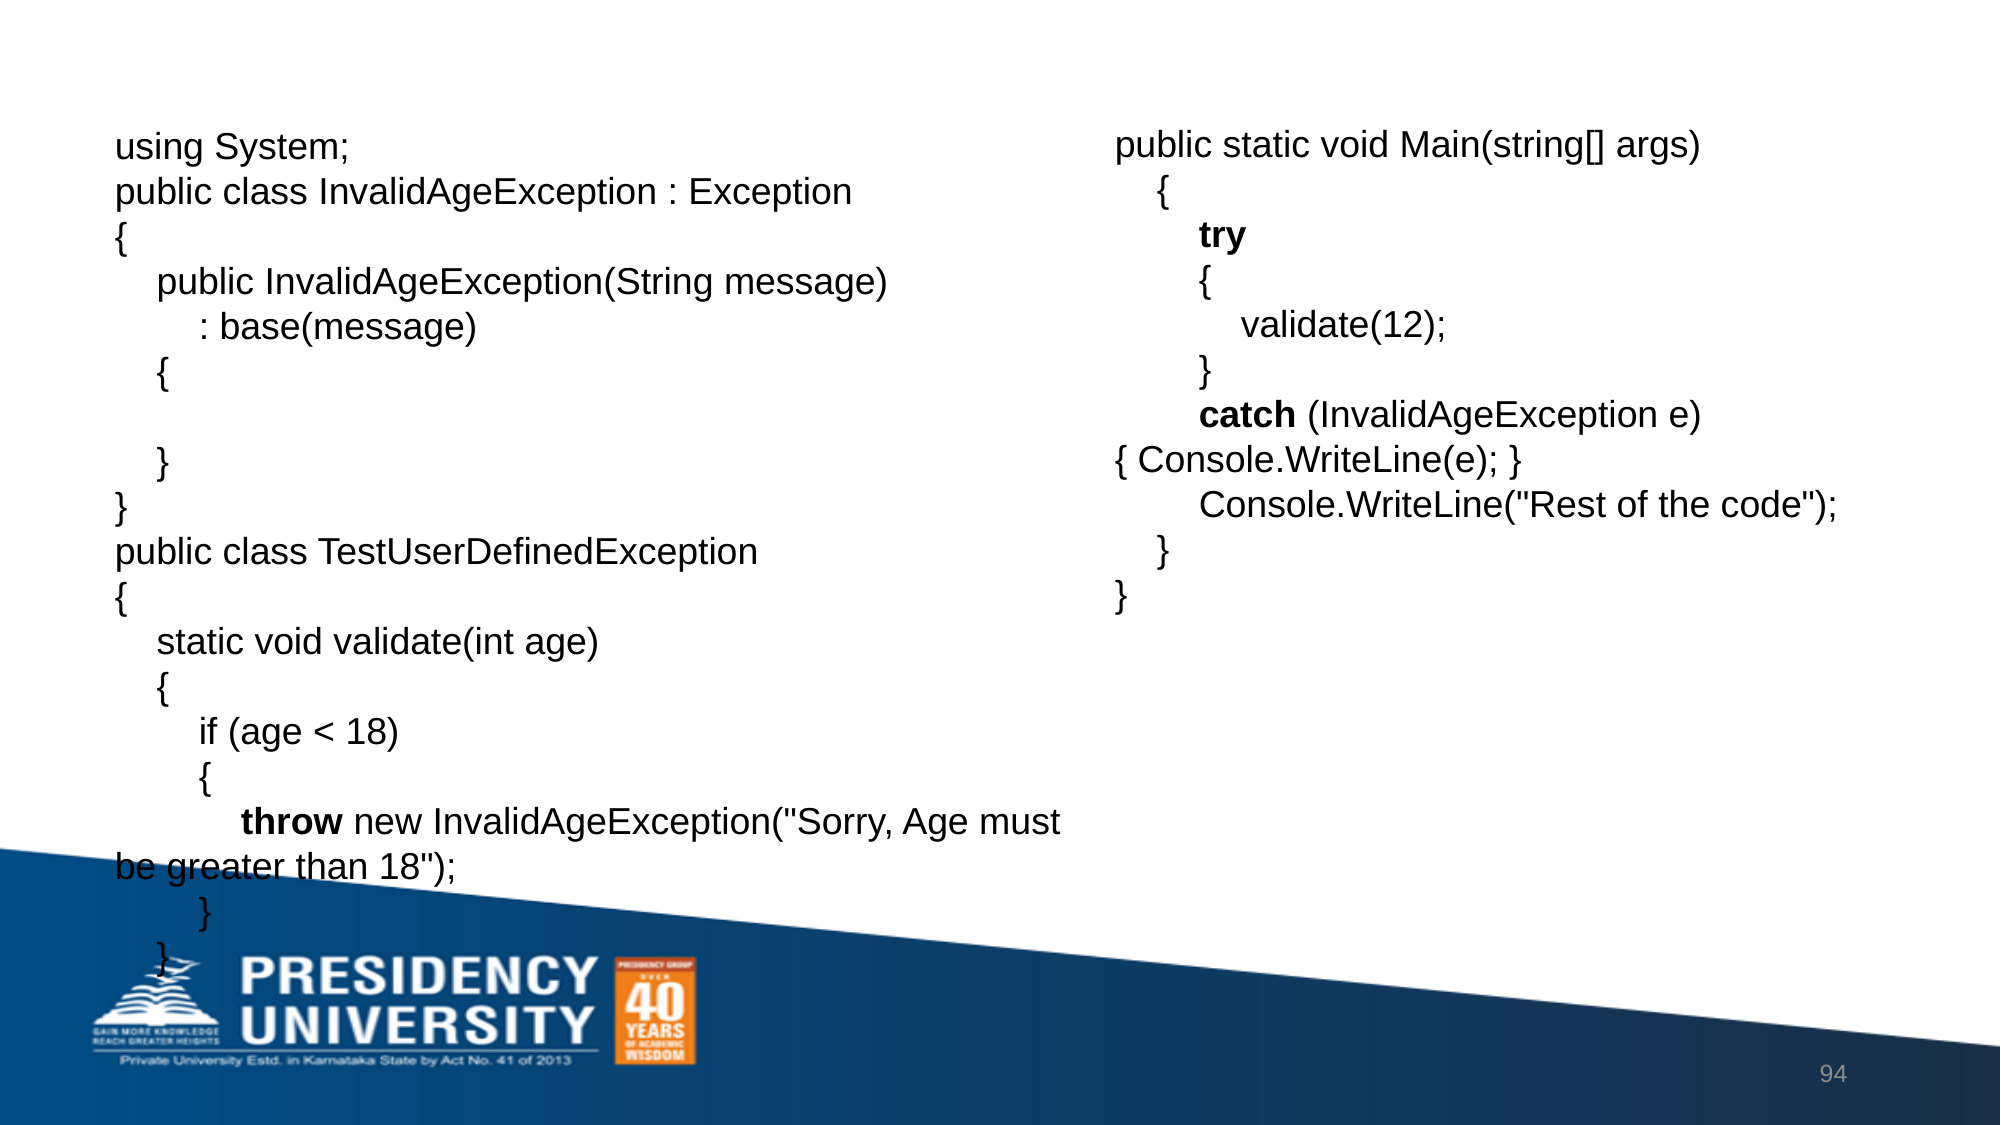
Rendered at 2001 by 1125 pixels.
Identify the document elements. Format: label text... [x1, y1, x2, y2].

picture [0, 845, 2000, 1125]
text_box public static void Main(string[] args) { try { validate(12); } catch (InvalidAgeException e) { Console.WriteLine(e); } Console.WriteLine("Rest of the code"); } } [1100, 112, 2000, 623]
slide_number 94 [1412, 1042, 1863, 1103]
text_box using System; public class InvalidAgeException : Exception { public InvalidAgeException(String message) : base(message) { } } public class TestUserDefinedException { static void validate(int age) { if (age < 18) { throw new InvalidAgeException("Sorry, Age must be greater than 18"); } } [99, 24, 1100, 1030]
